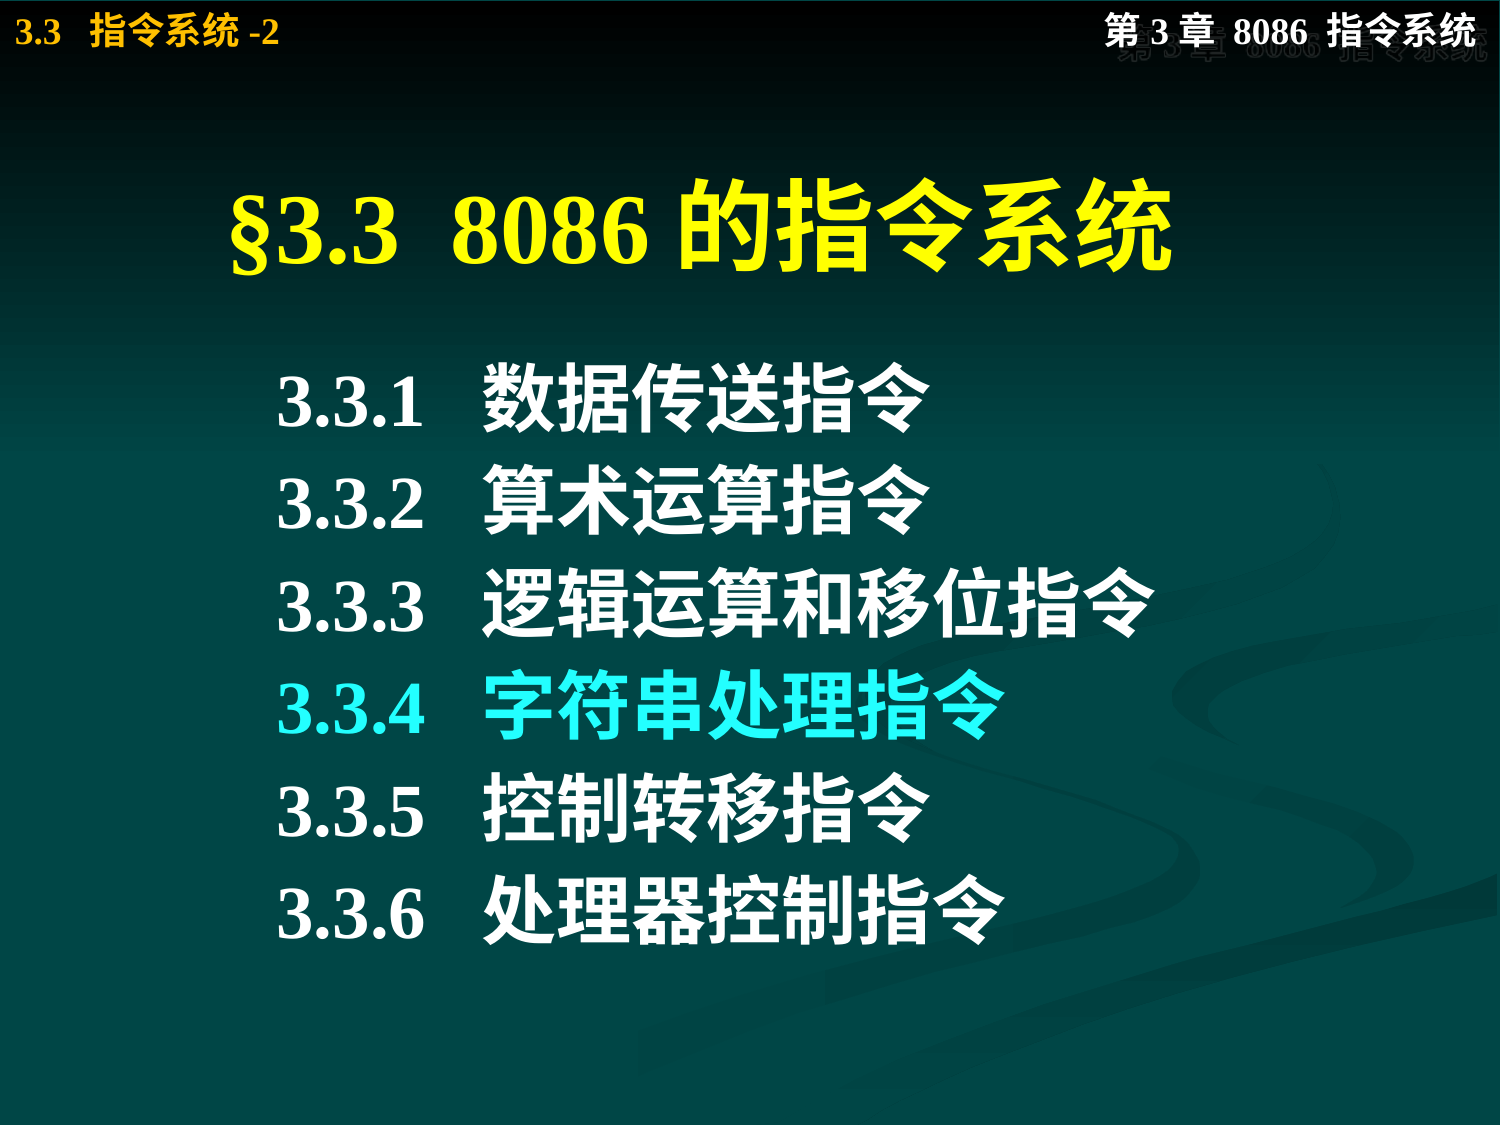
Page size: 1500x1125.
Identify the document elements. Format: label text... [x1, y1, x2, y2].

title §3.3 8086的指令系统 [0, 102, 1401, 344]
text_box 3.3.1 数据传送指令 3.3.2 算术运算指令 3.3.3 逻辑运算和移位指令 3.3.4 字符串处理指令 3.3.5 控制转移指令 3.3.6 处理器控制指令 [261, 343, 1305, 962]
